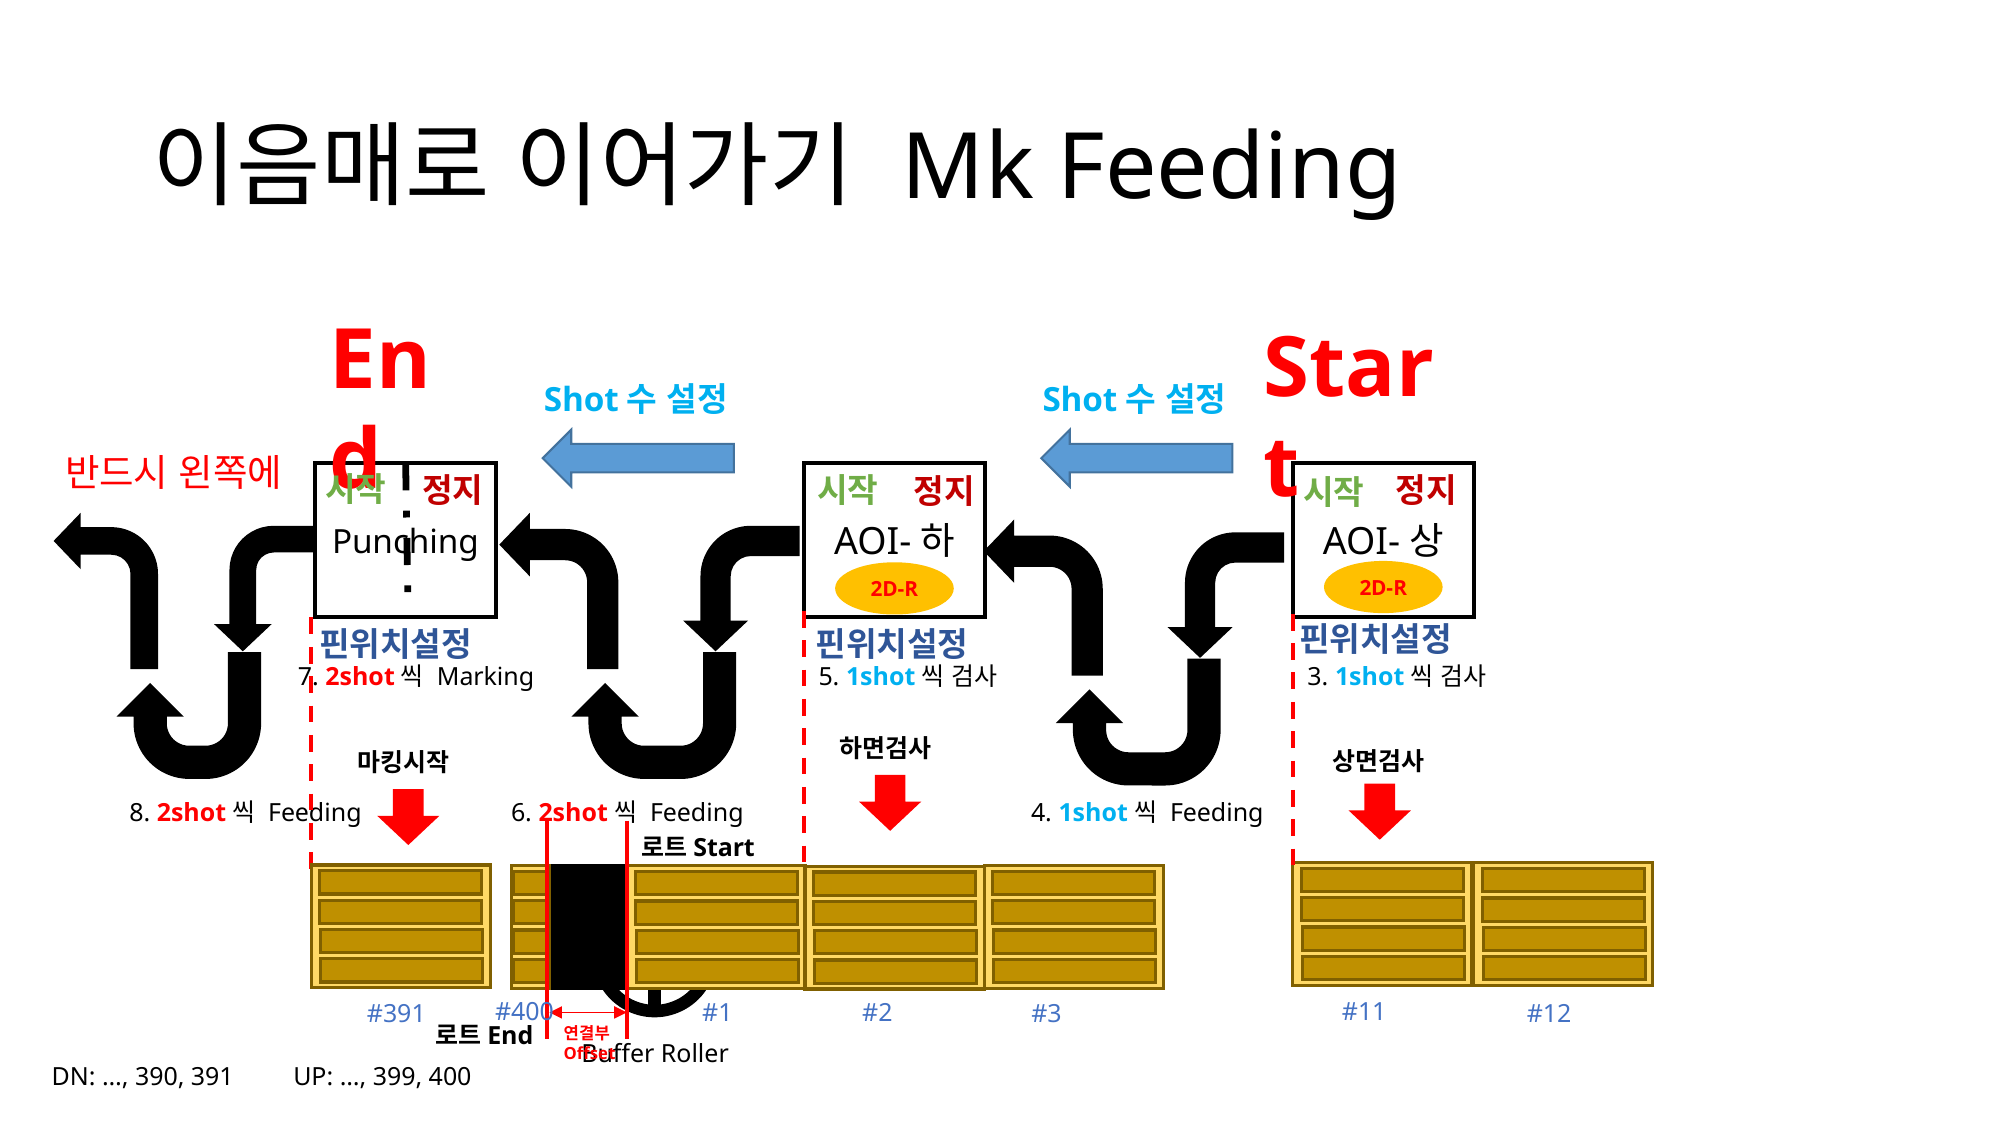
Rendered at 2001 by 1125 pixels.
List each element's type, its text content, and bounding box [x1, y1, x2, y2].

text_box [984, 865, 1164, 989]
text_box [50, 297, 1569, 1076]
text_box DN: …, 390, 391 [36, 1052, 260, 1098]
text_box UP: …, 399, 400 [278, 1076, 494, 1098]
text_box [511, 865, 546, 989]
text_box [1292, 613, 1653, 1036]
title 이음매로 이어가기 Mk Feeding [137, 59, 1863, 278]
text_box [311, 617, 491, 988]
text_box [627, 865, 806, 989]
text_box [805, 866, 984, 989]
